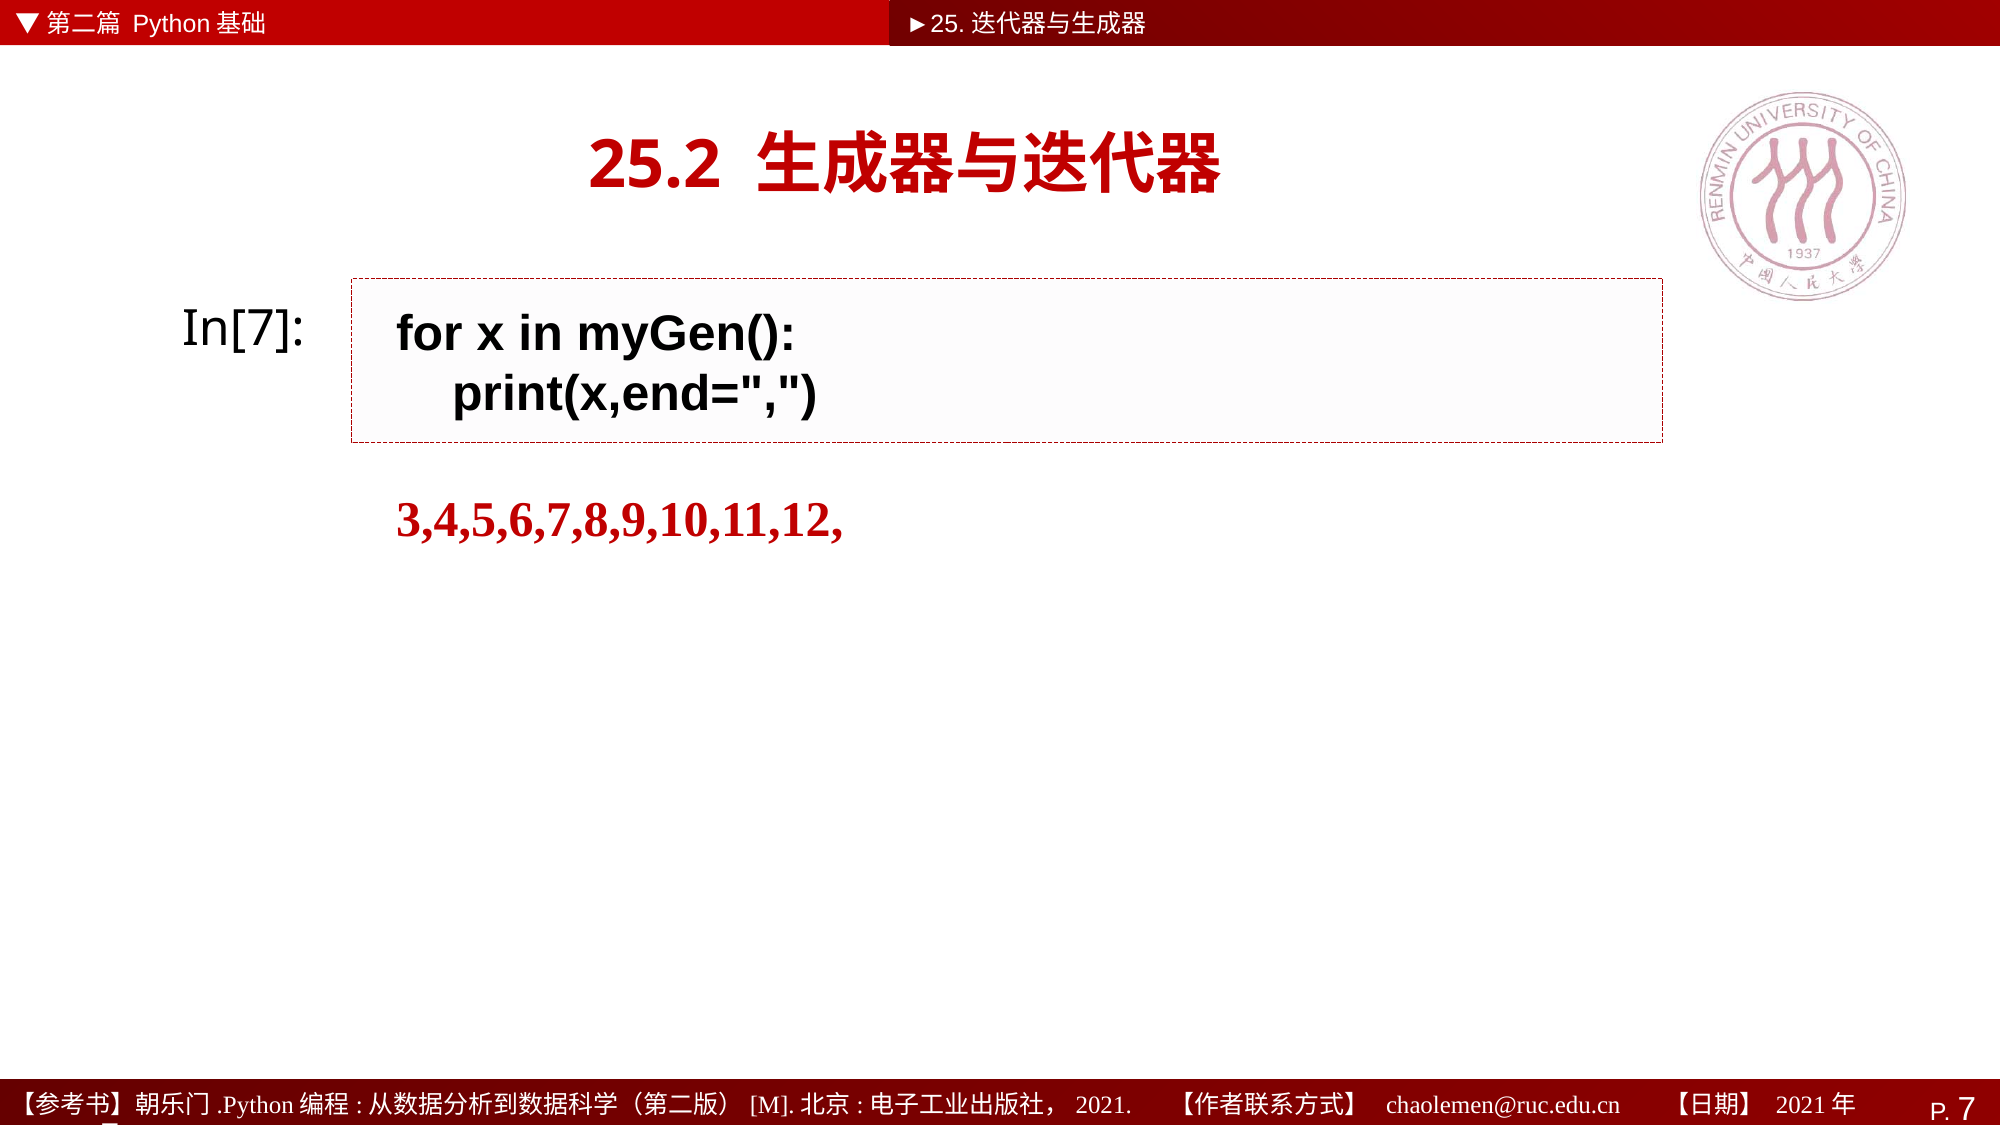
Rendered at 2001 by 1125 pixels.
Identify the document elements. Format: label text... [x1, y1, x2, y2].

list ▼第二篇 Python基础 [0, 0, 725, 43]
picture [1696, 89, 1910, 304]
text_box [167, 278, 1663, 565]
title 25.2 生成器与迭代器 [101, 92, 1710, 229]
list ►25.迭代器与生成器 [890, 0, 1249, 43]
